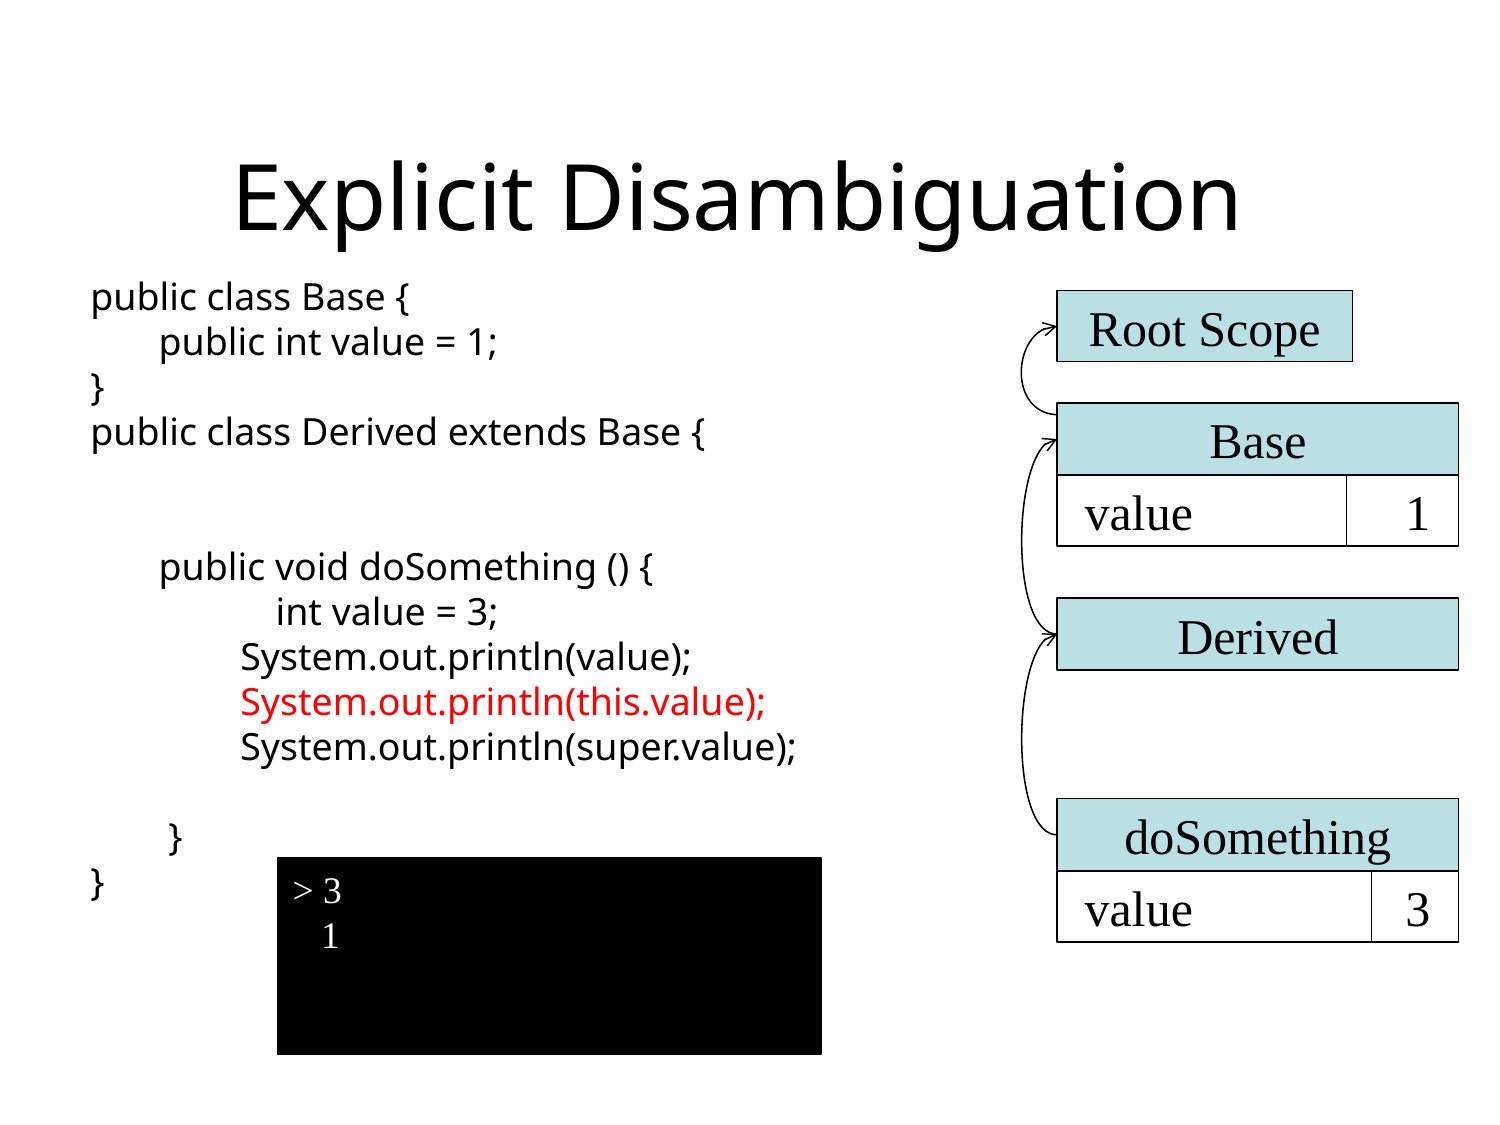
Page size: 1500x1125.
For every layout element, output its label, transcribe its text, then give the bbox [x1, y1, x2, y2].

title Explicit Disambiguation [112, 99, 1388, 288]
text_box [1056, 402, 1459, 547]
text_box public class Base { public int value = 1; } public class Derived extends Base { public void doSomething () { int value = 3; System.out.println(value); System.out.println(this.value); System.out.println(super.value); } } [75, 265, 821, 941]
text_box value 3 [1372, 871, 1459, 942]
text_box Derived [1064, 597, 1459, 671]
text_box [1056, 633, 1060, 836]
text_box Root Scope [1057, 290, 1353, 362]
text_box doSomething [1057, 798, 1459, 871]
text_box > 3 1 [277, 857, 821, 1055]
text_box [1056, 325, 1060, 402]
text_box value 3 [1057, 871, 1371, 942]
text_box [1056, 438, 1060, 633]
